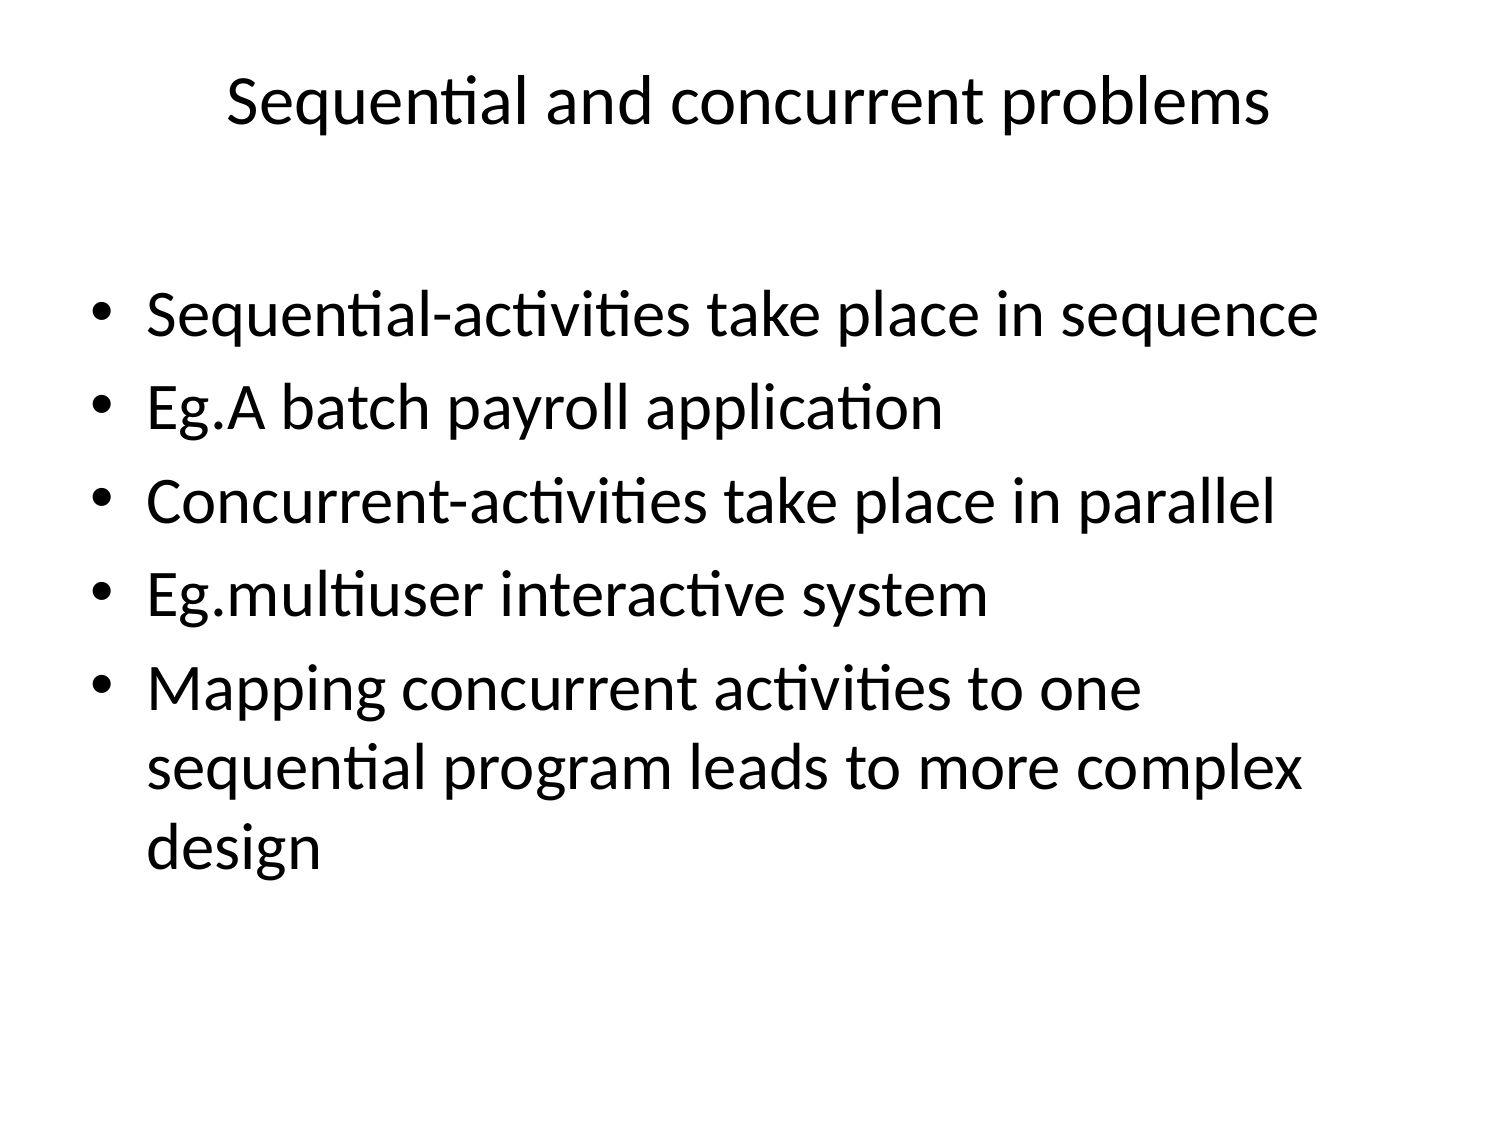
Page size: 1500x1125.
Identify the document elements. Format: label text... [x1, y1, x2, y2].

title Sequential and concurrent problems [75, 45, 1425, 233]
list Sequential-activities take place in sequence Eg.A batch payroll application Concurrent-activities take place in parallel Eg.multiuser interactive system Mapping concurrent activities to one sequential program leads to more complex design [75, 262, 1425, 1005]
